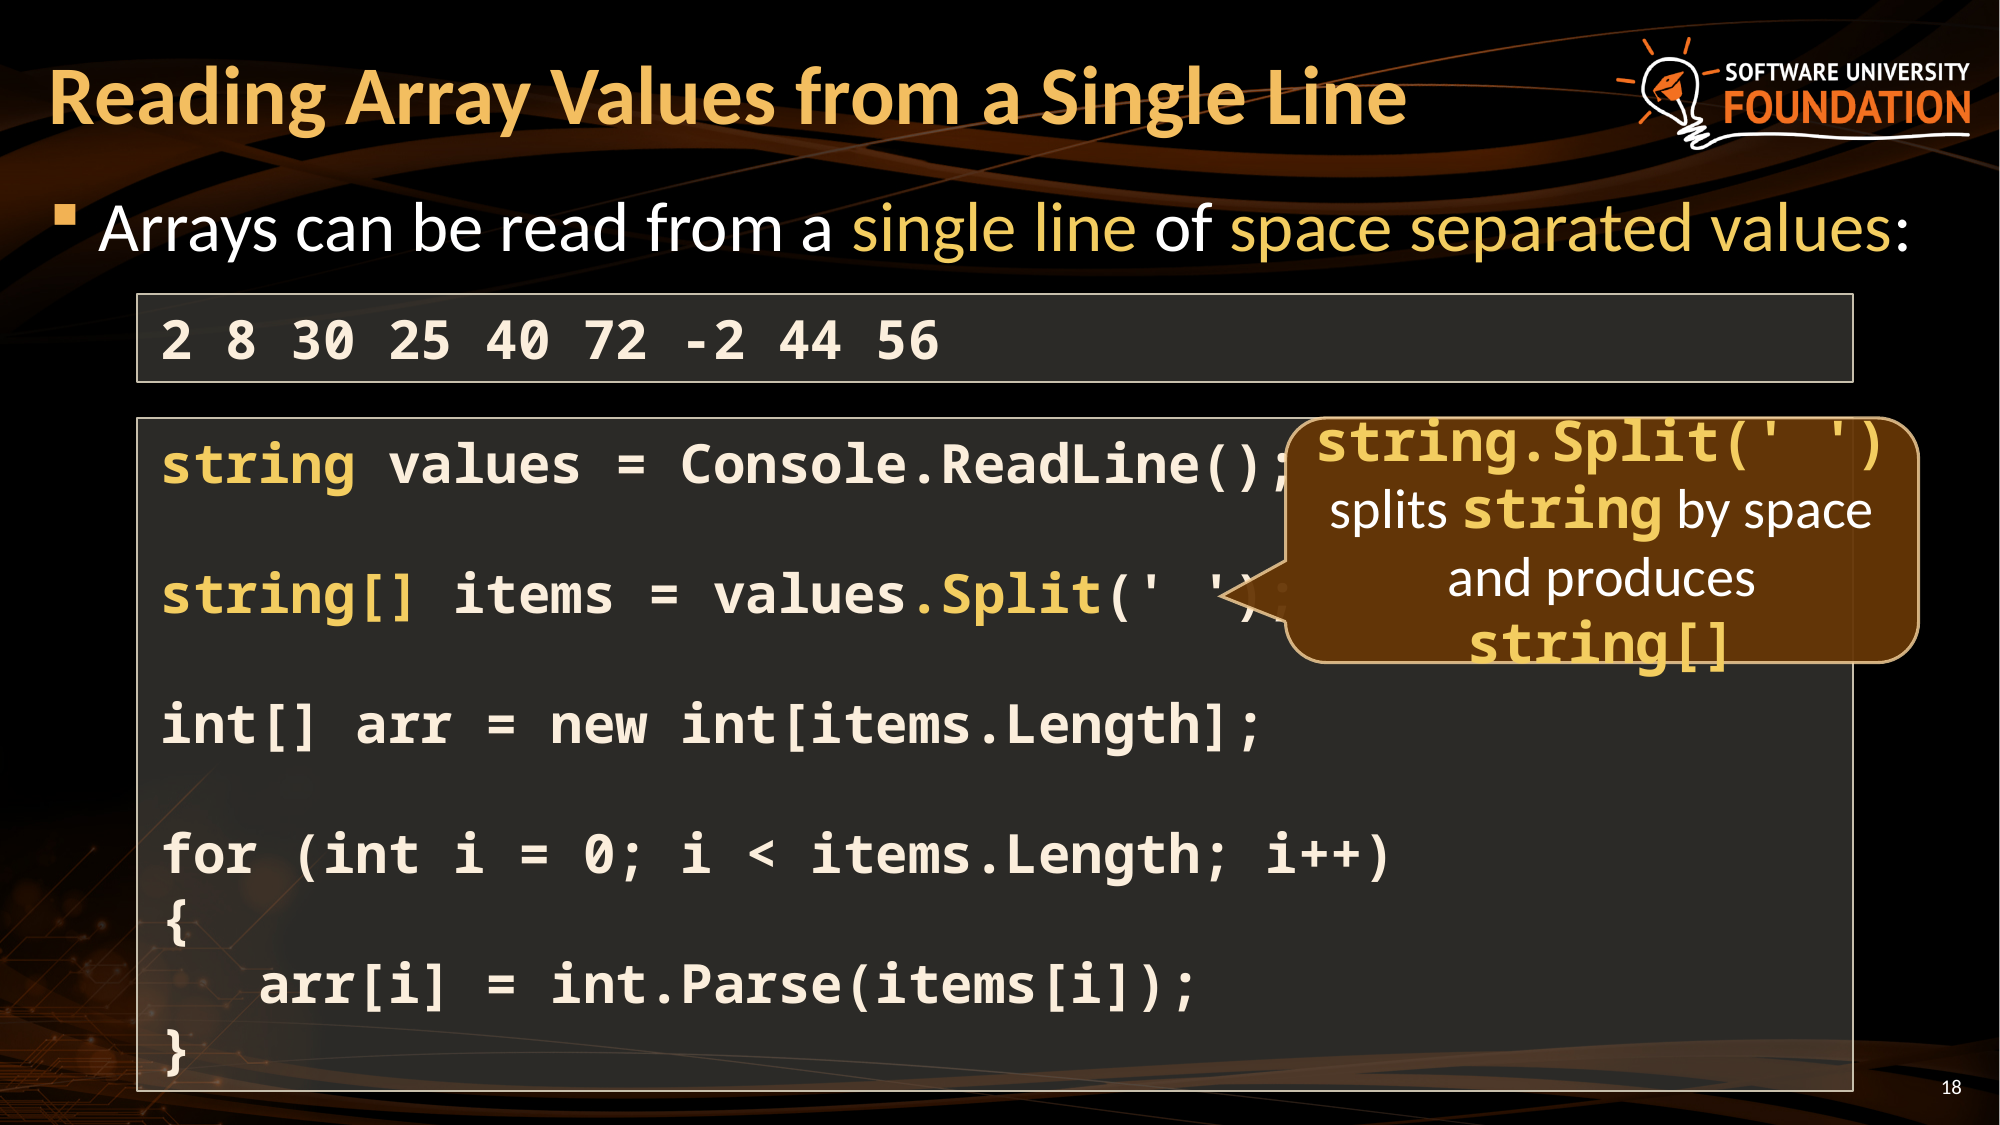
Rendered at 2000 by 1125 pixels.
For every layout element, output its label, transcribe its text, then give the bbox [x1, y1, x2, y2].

title Reading Array Values from a Single Line [30, 6, 1602, 189]
text_box string.Split(' ') splits string by space and produces string[] [1218, 416, 1920, 664]
list Arrays can be read from a single line of space separated values: [31, 183, 1968, 1098]
text_box 2 8 30 25 40 72 -2 44 56 [137, 293, 1853, 383]
text_box string values = Console.ReadLine(); string[] items = values.Split(' '); int[] arr = new int[items.Length]; for (int i = 0; i < items.Length; i++) { arr[i] = int.Parse(items[i]); } [137, 417, 1853, 1092]
slide_number 18 [1897, 1098, 1968, 1103]
picture [0, 0, 2000, 1125]
